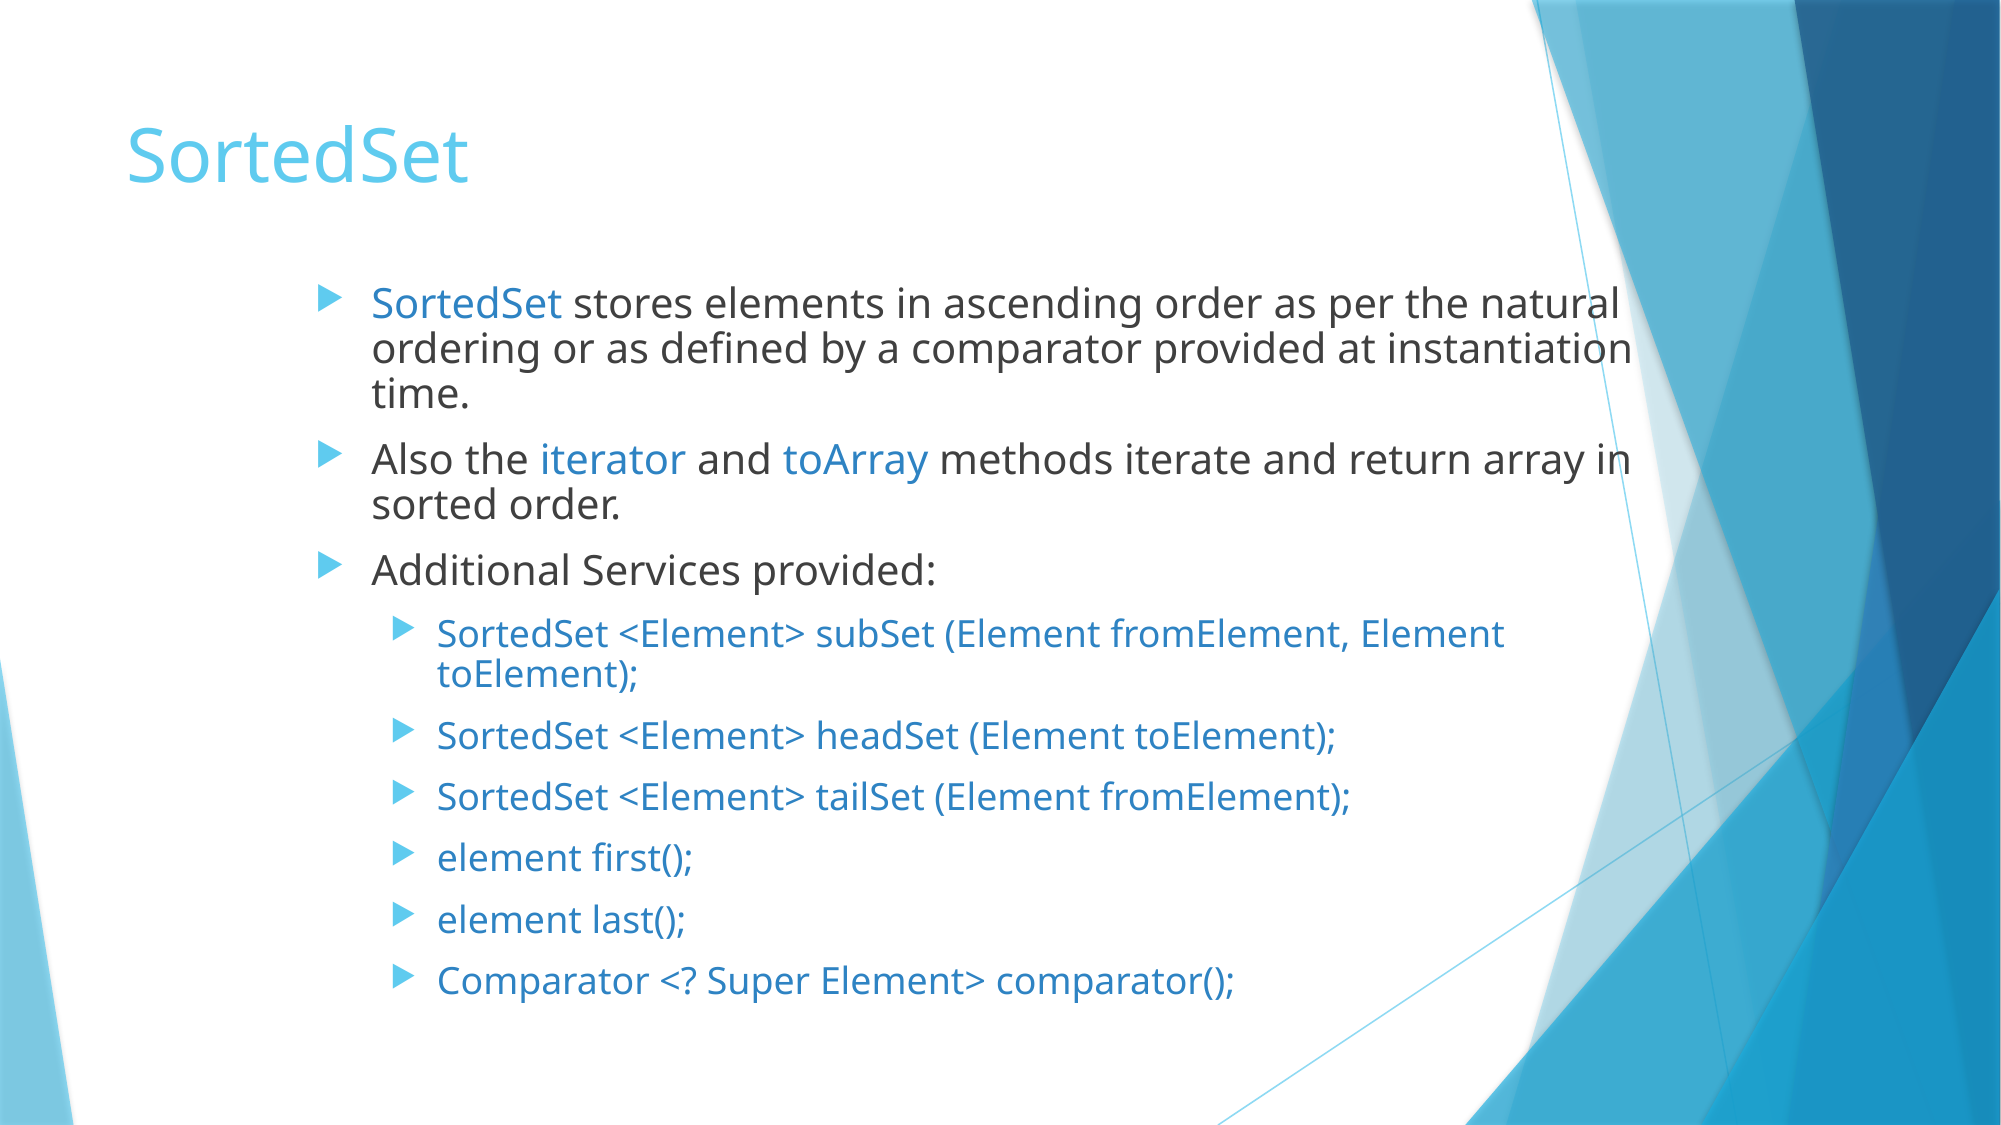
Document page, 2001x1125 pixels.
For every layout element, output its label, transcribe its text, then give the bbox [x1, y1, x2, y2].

list SortedSet stores elements in ascending order as per the natural ordering or as defined by a comparator provided at instantiation time. Also the iterator and toArray methods iterate and return array in sorted order. Additional Services provided: SortedSet <Element> subSet (Element fromElement, Element toElement); SortedSet <Element> headSet (Element toElement); SortedSet <Element> tailSet (Element fromElement); element first(); element last(); Comparator <? Super Element> comparator(); [300, 275, 1688, 1013]
title SortedSet [111, 99, 1522, 317]
